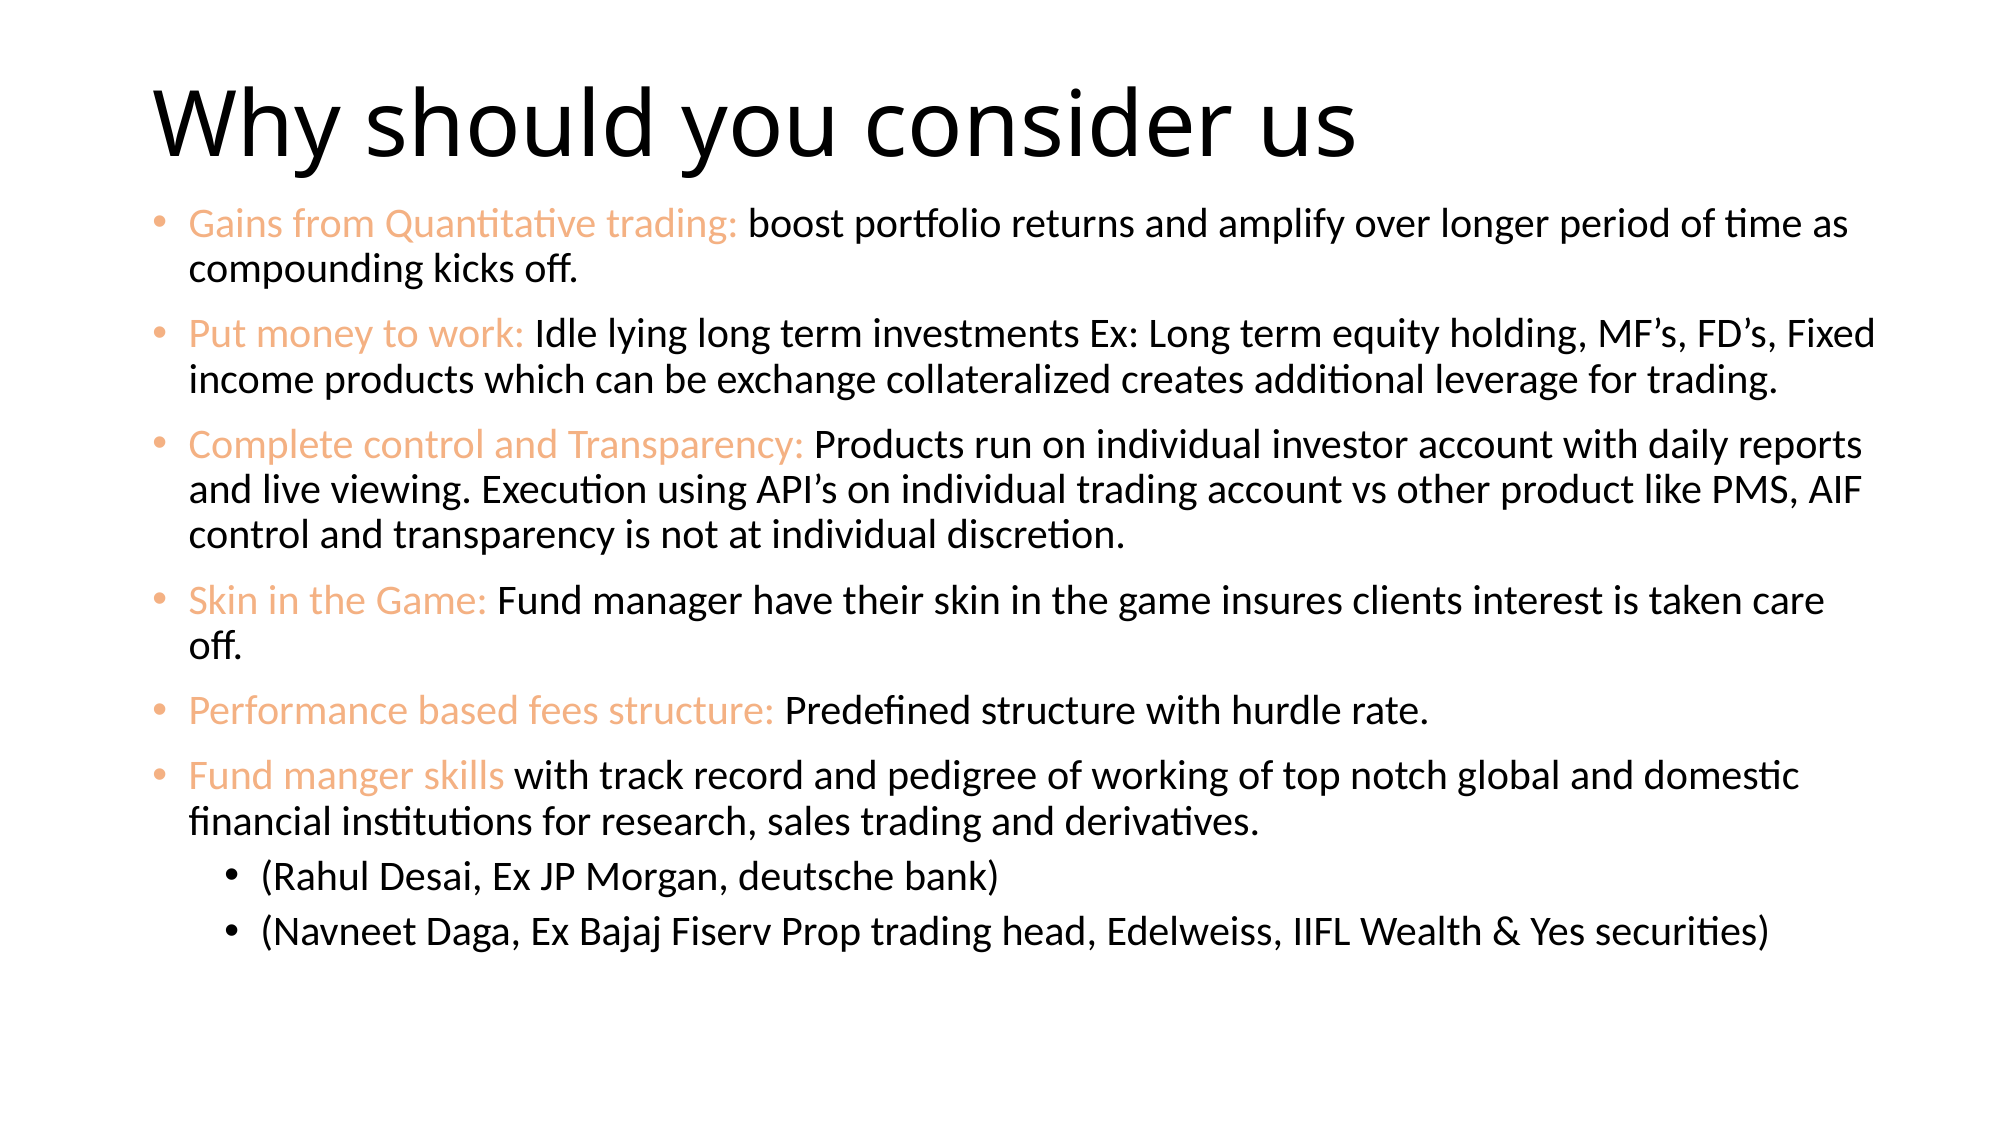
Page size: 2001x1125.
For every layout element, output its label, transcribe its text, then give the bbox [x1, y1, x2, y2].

title Why should you consider us [137, 59, 1863, 193]
list Gains from Quantitative trading: boost portfolio returns and amplify over longer period of time as compounding kicks off. Put money to work: Idle lying long term investments Ex: Long term equity holding, MF’s, FD’s, Fixed income products which can be exchange collateralized creates additional leverage for trading. Complete control and Transparency: Products run on individual investor account with daily reports and live viewing. Execution using API’s on individual trading account vs other product like PMS, AIF control and transparency is not at individual discretion. Skin in the Game: Fund manager have their skin in the game insures clients interest is taken care off. Performance based fees structure: Predefined structure with hurdle rate. Fund manger skills with track record and pedigree of working of top notch global and domestic financial institutions for research, sales trading and derivatives. (Rahul Desai, Ex JP Morgan, deutsche bank) (Navneet Daga, Ex Bajaj Fiserv Prop trading head, Edelweiss, IIFL Wealth & Yes securities) [137, 193, 1900, 1014]
